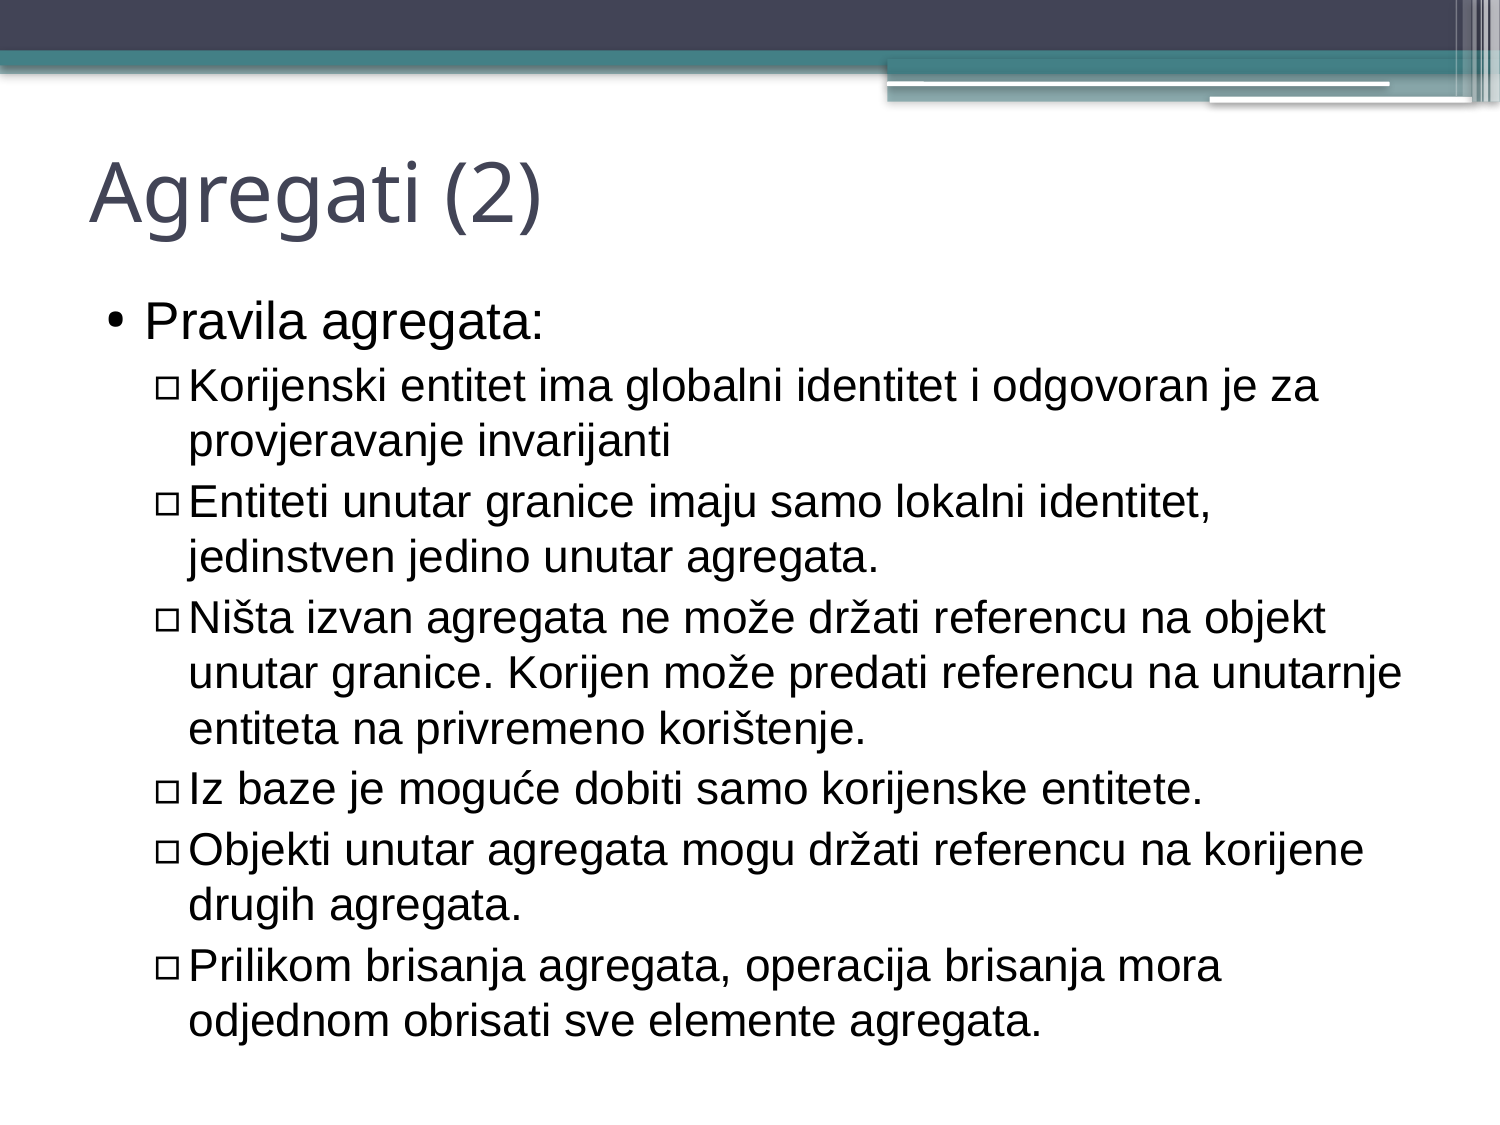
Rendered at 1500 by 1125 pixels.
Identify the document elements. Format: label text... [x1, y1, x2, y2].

list Pravila agregata: Korijenski entitet ima globalni identitet i odgovoran je za provjeravanje invarijanti Entiteti unutar granice imaju samo lokalni identitet, jedinstven jedino unutar agregata. Ništa izvan agregata ne može držati referencu na objekt unutar granice. Korijen može predati referencu na unutarnje entiteta na privremeno korištenje. Iz baze je moguće dobiti samo korijenske entitete. Objekti unutar agregata mogu držati referencu na korijene drugih agregata. Prilikom brisanja agregata, operacija brisanja mora odjednom obrisati sve elemente agregata. [75, 278, 1425, 1059]
title Agregati (2) [75, 101, 1425, 277]
